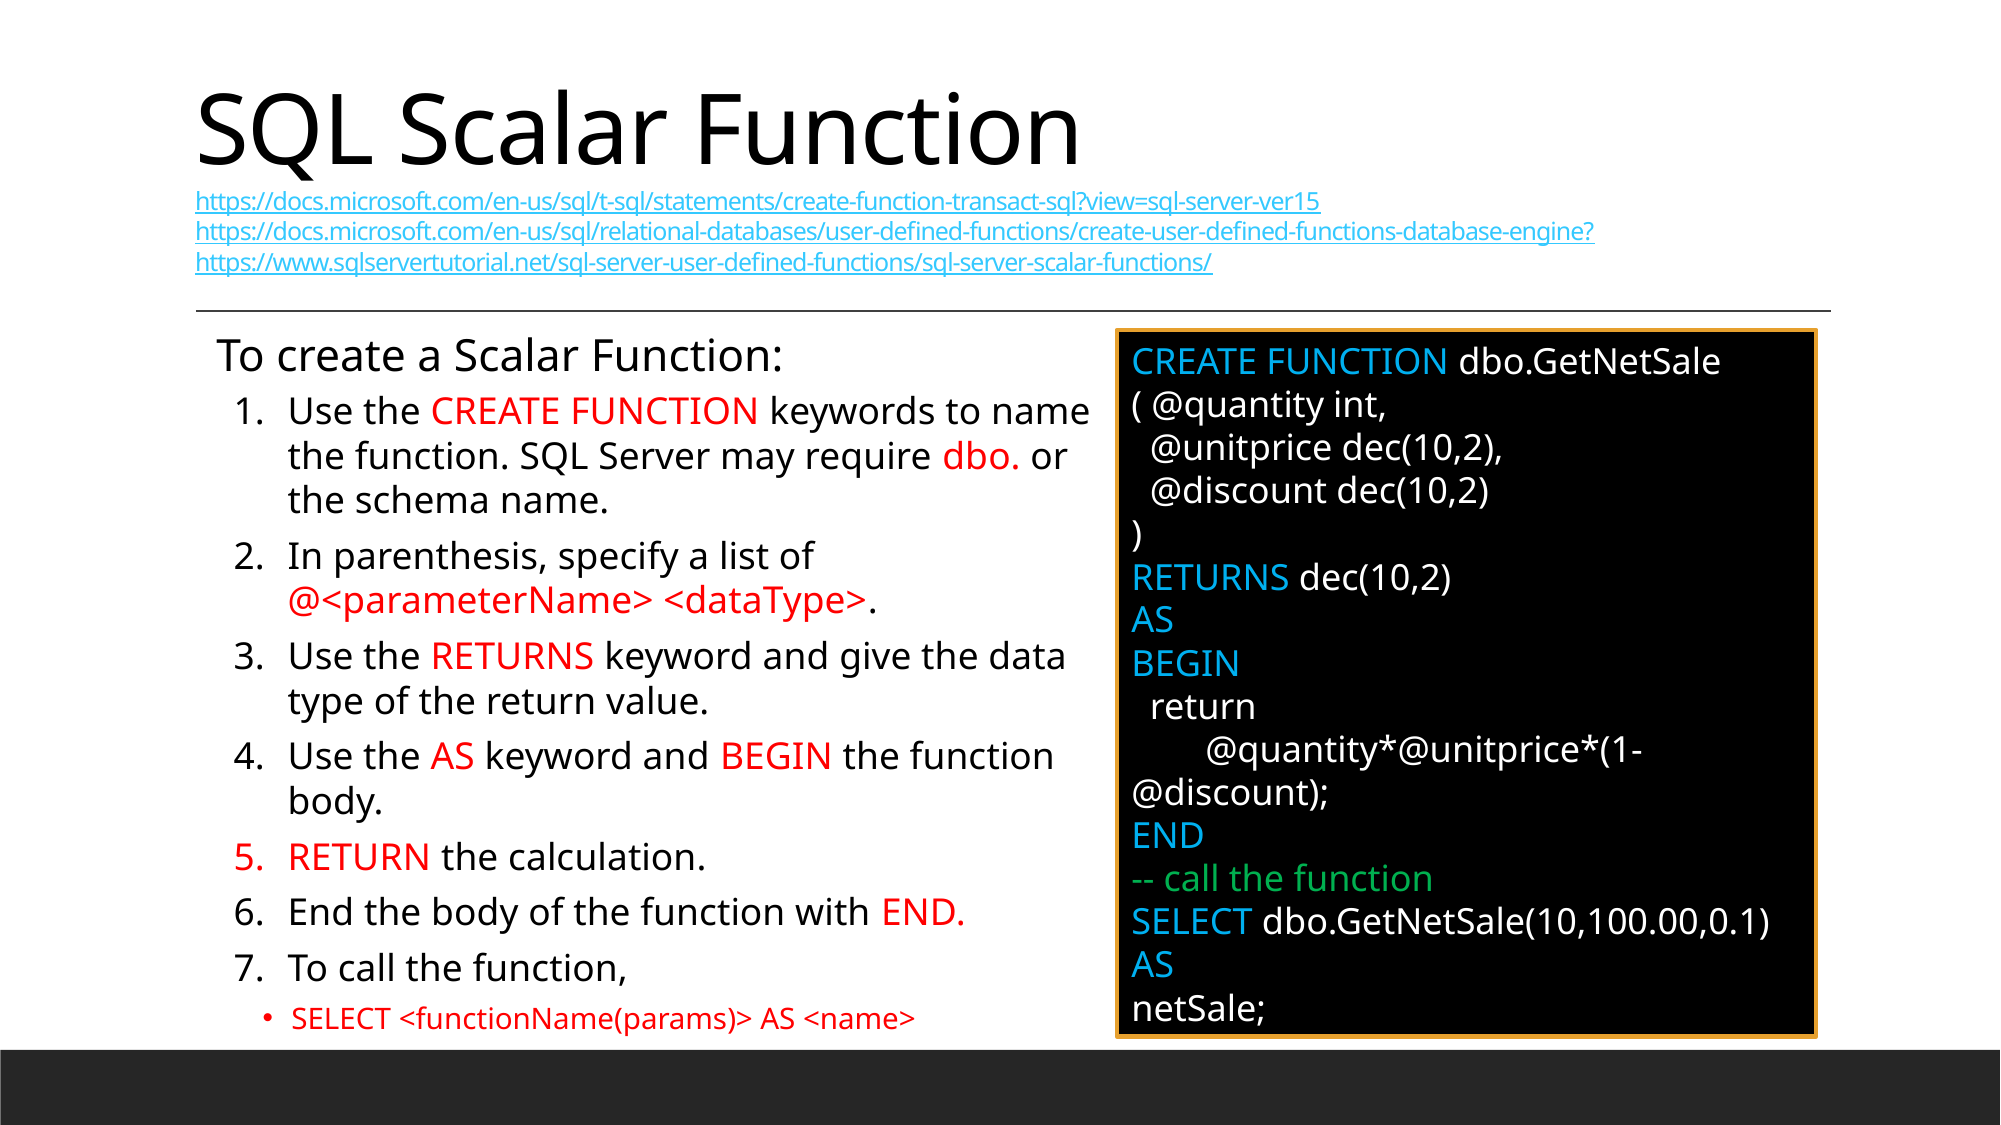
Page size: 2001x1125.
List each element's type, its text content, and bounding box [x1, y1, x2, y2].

list To create a Scalar Function: Use the CREATE FUNCTION keywords to name the function. SQL Server may require dbo. or the schema name. In parenthesis, specify a list of @<parameterName> <dataType>. Use the RETURNS keyword and give the data type of the return value. Use the AS keyword and BEGIN the function body. RETURN the calculation. End the body of the function with END. To call the function, SELECT <functionName(params)> AS <name> [201, 311, 1105, 1046]
text_box CREATE FUNCTION dbo.GetNetSale ( @quantity int, @unitprice dec(10,2), @discount dec(10,2) ) RETURNS dec(10,2) AS BEGIN return @quantity*@unitprice*(1-@discount); END -- call the function SELECT dbo.GetNetSale(10,100.00,0.1) AS netSale; [1116, 330, 1817, 1037]
title SQL Scalar Function https://docs.microsoft.com/en-us/sql/t-sql/statements/create-function-transact-sql?view=sql-server-ver15 https://docs.microsoft.com/en-us/sql/relational-databases/user-defined-functions/create-user-defined-functions-database-engine? https://www.sqlservertutorial.net/sql-server-user-defined-functions/sql-server-scalar-functions/ [180, 47, 1830, 285]
